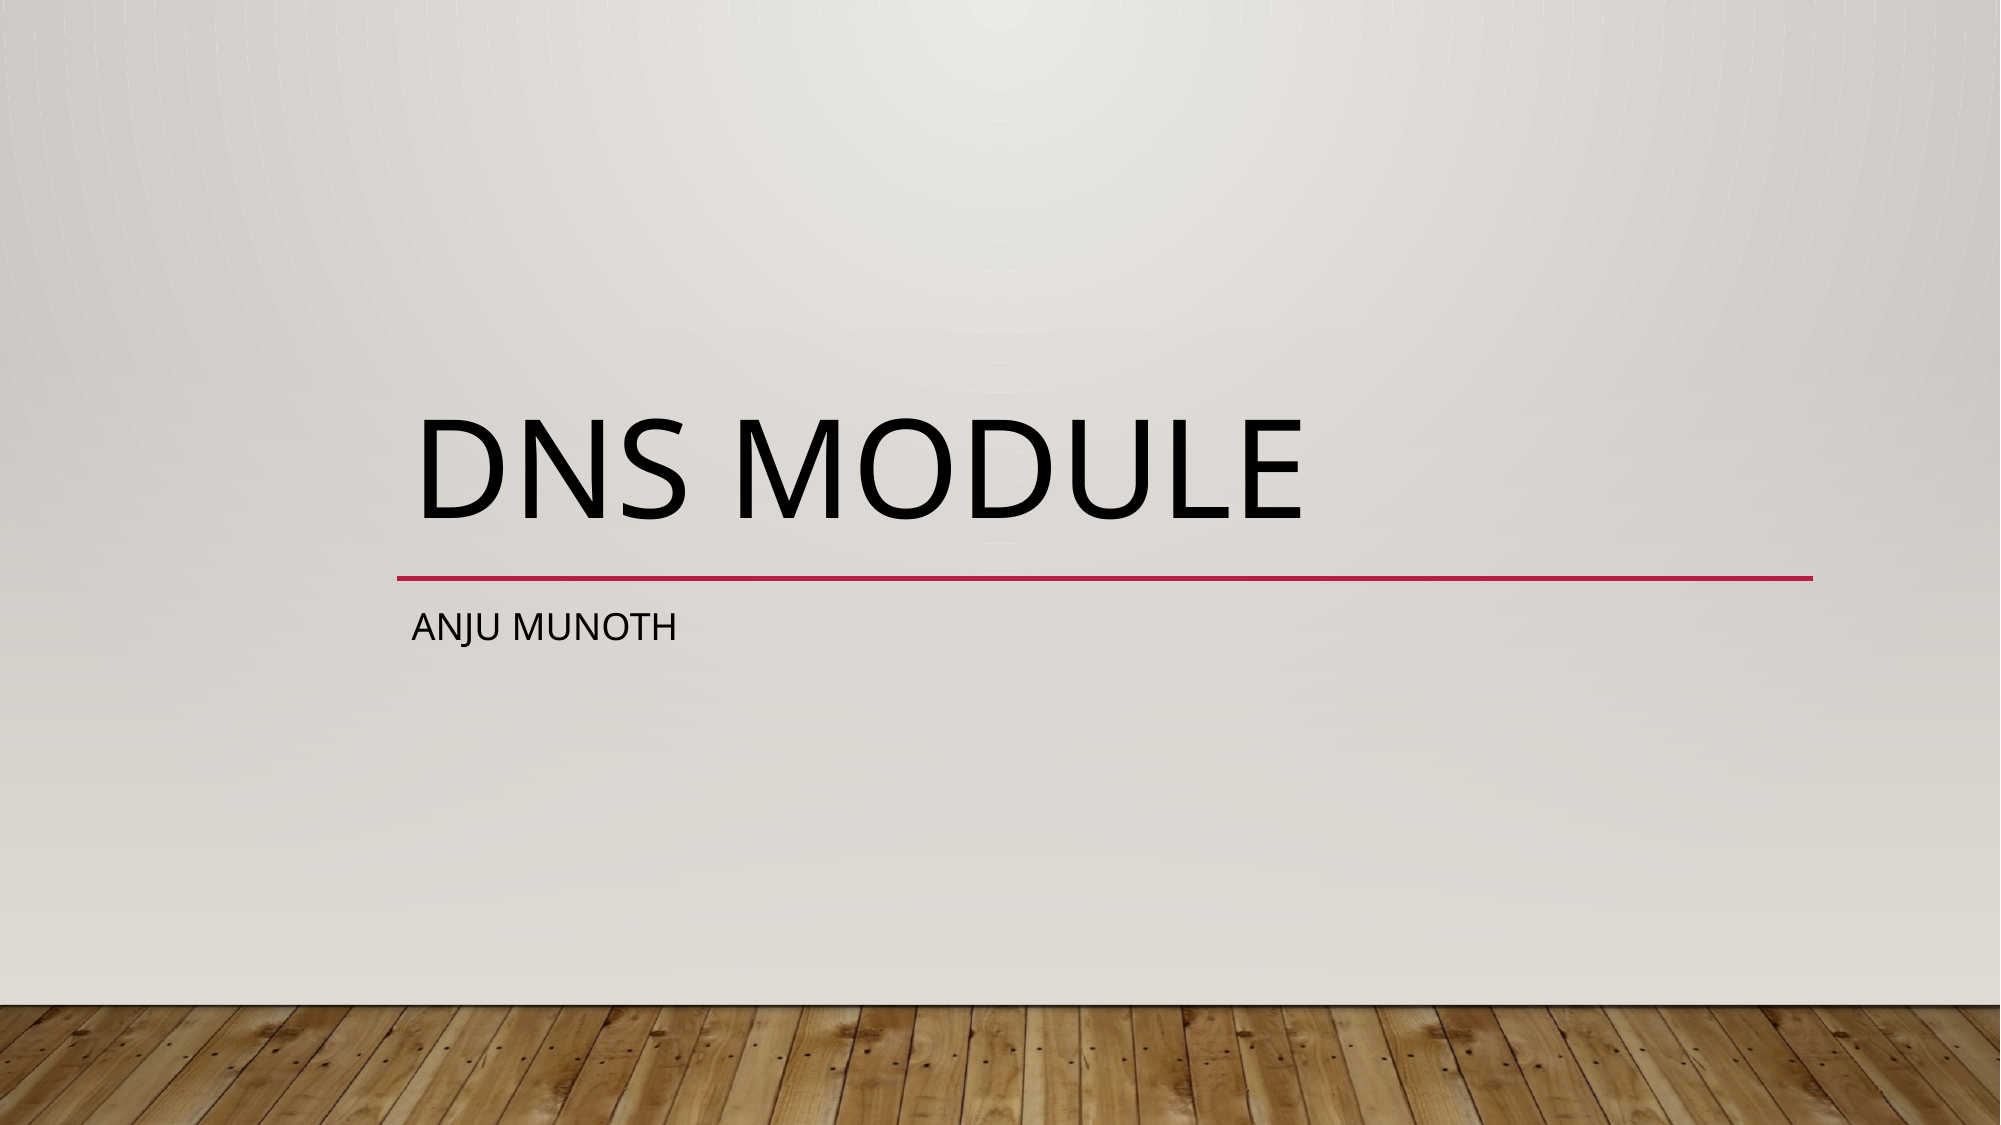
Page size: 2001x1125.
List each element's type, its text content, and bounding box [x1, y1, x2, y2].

subtitle Anju munoth [396, 579, 1814, 740]
title DNS module [396, 131, 1814, 549]
picture [0, 1005, 2000, 1125]
